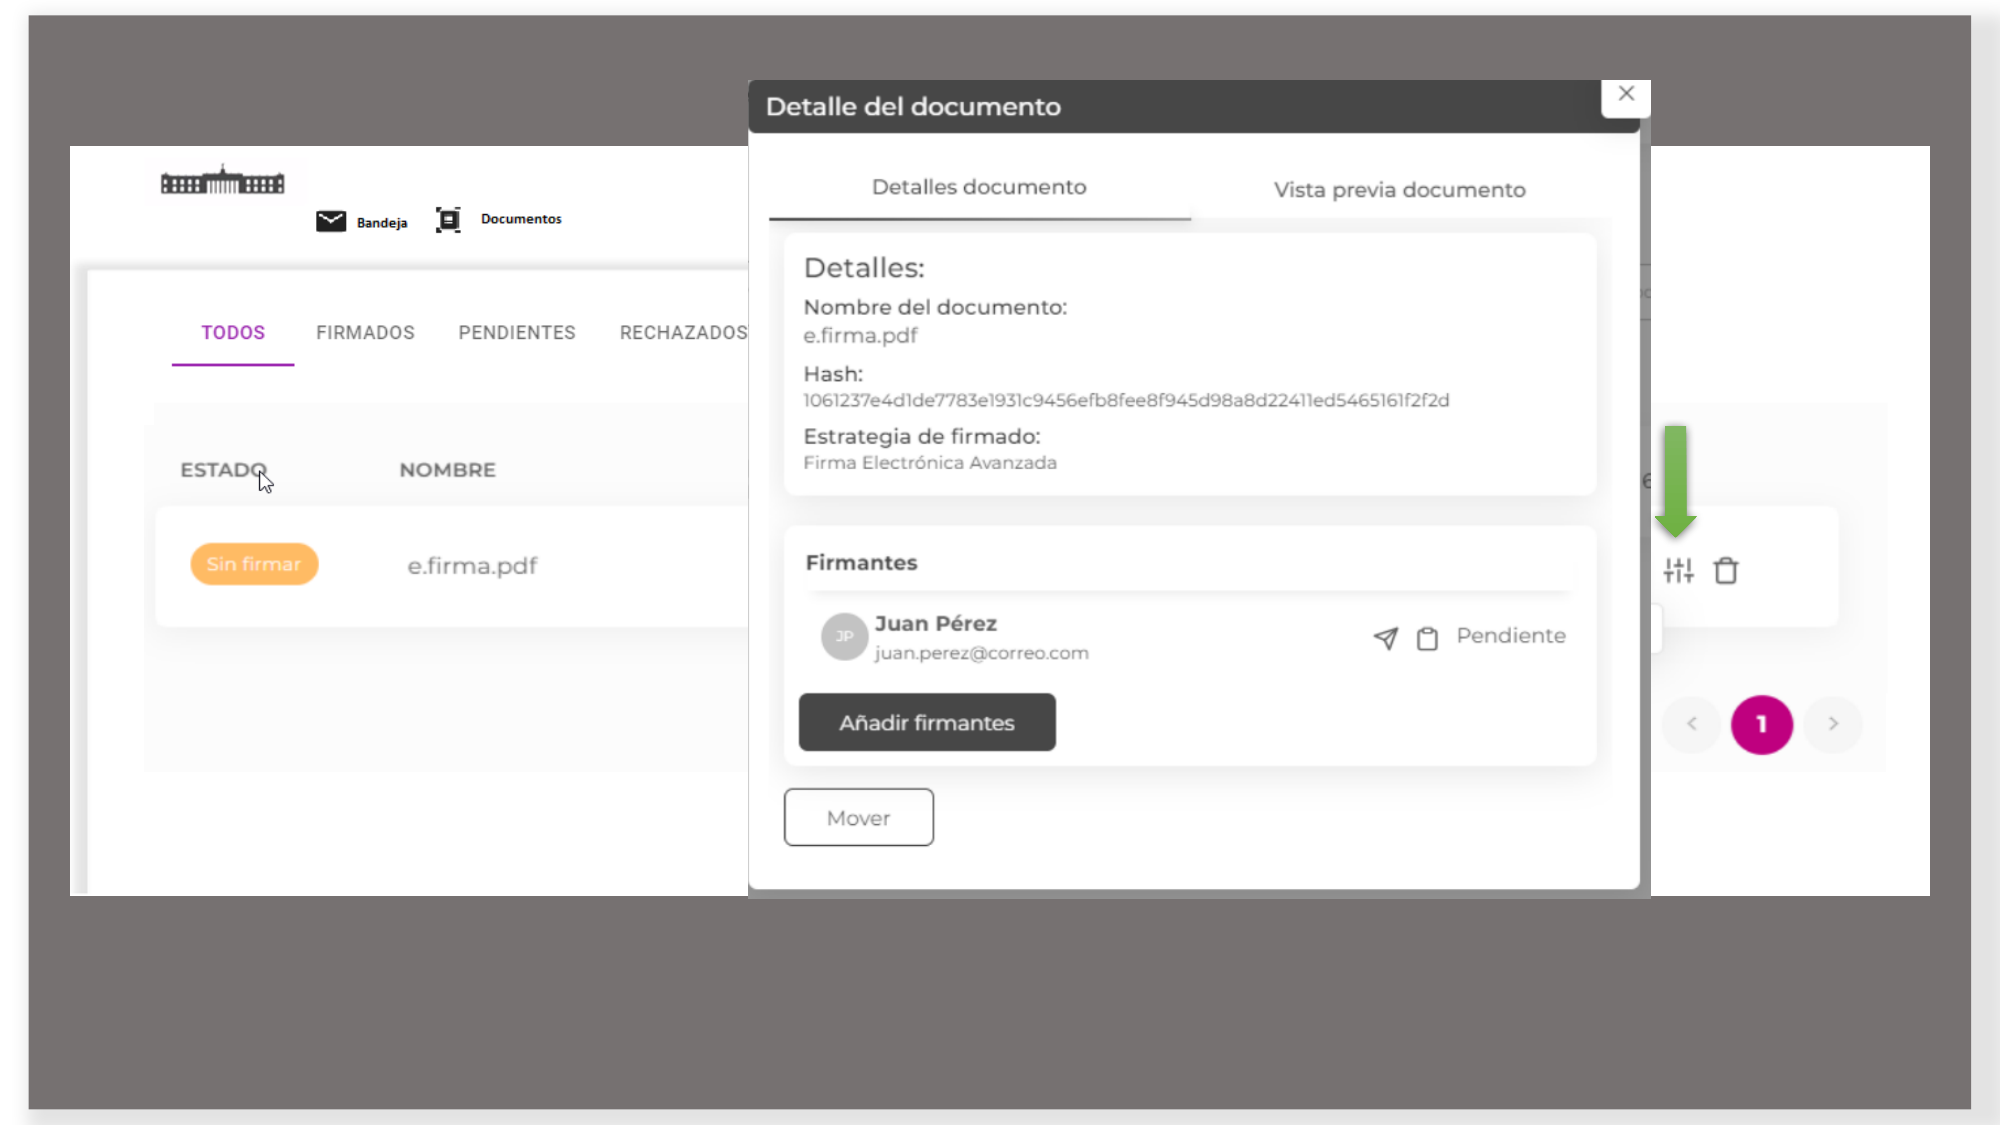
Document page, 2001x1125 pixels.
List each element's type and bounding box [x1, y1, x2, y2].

text_box [0, 0, 500, 172]
text_box [28, 14, 1972, 1110]
picture [70, 80, 1930, 899]
